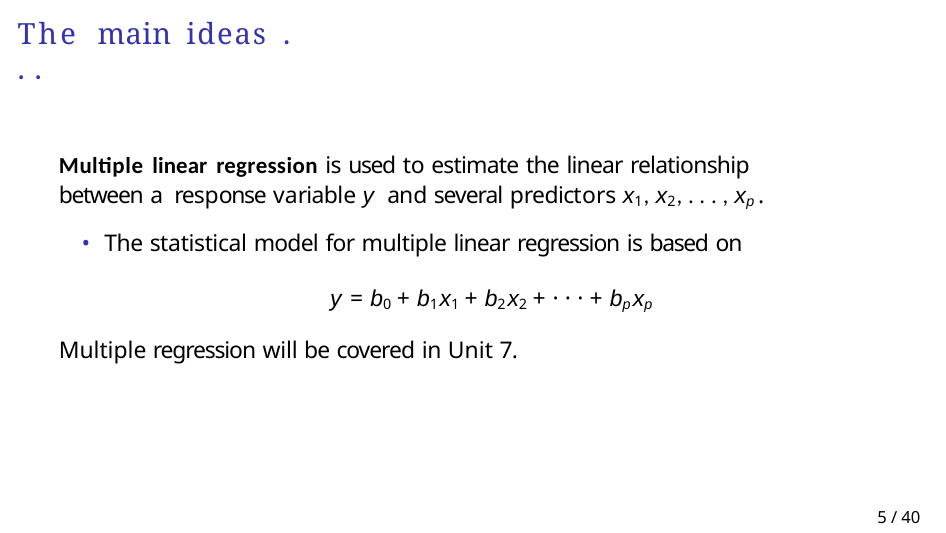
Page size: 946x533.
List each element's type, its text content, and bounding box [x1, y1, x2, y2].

slide_number 5 / 40 [871, 501, 930, 533]
text_box Multiple linear regression is used to estimate the linear relationship between a response variable y and several predictors x1, x2, . . . , xp . The statistical model for multiple linear regression is based on y = b0 + b1x1 + b2x2 + · · · + bpxp Multiple regression will be covered in Unit 7. [52, 149, 828, 363]
title The main ideas . . . [15, 12, 296, 104]
